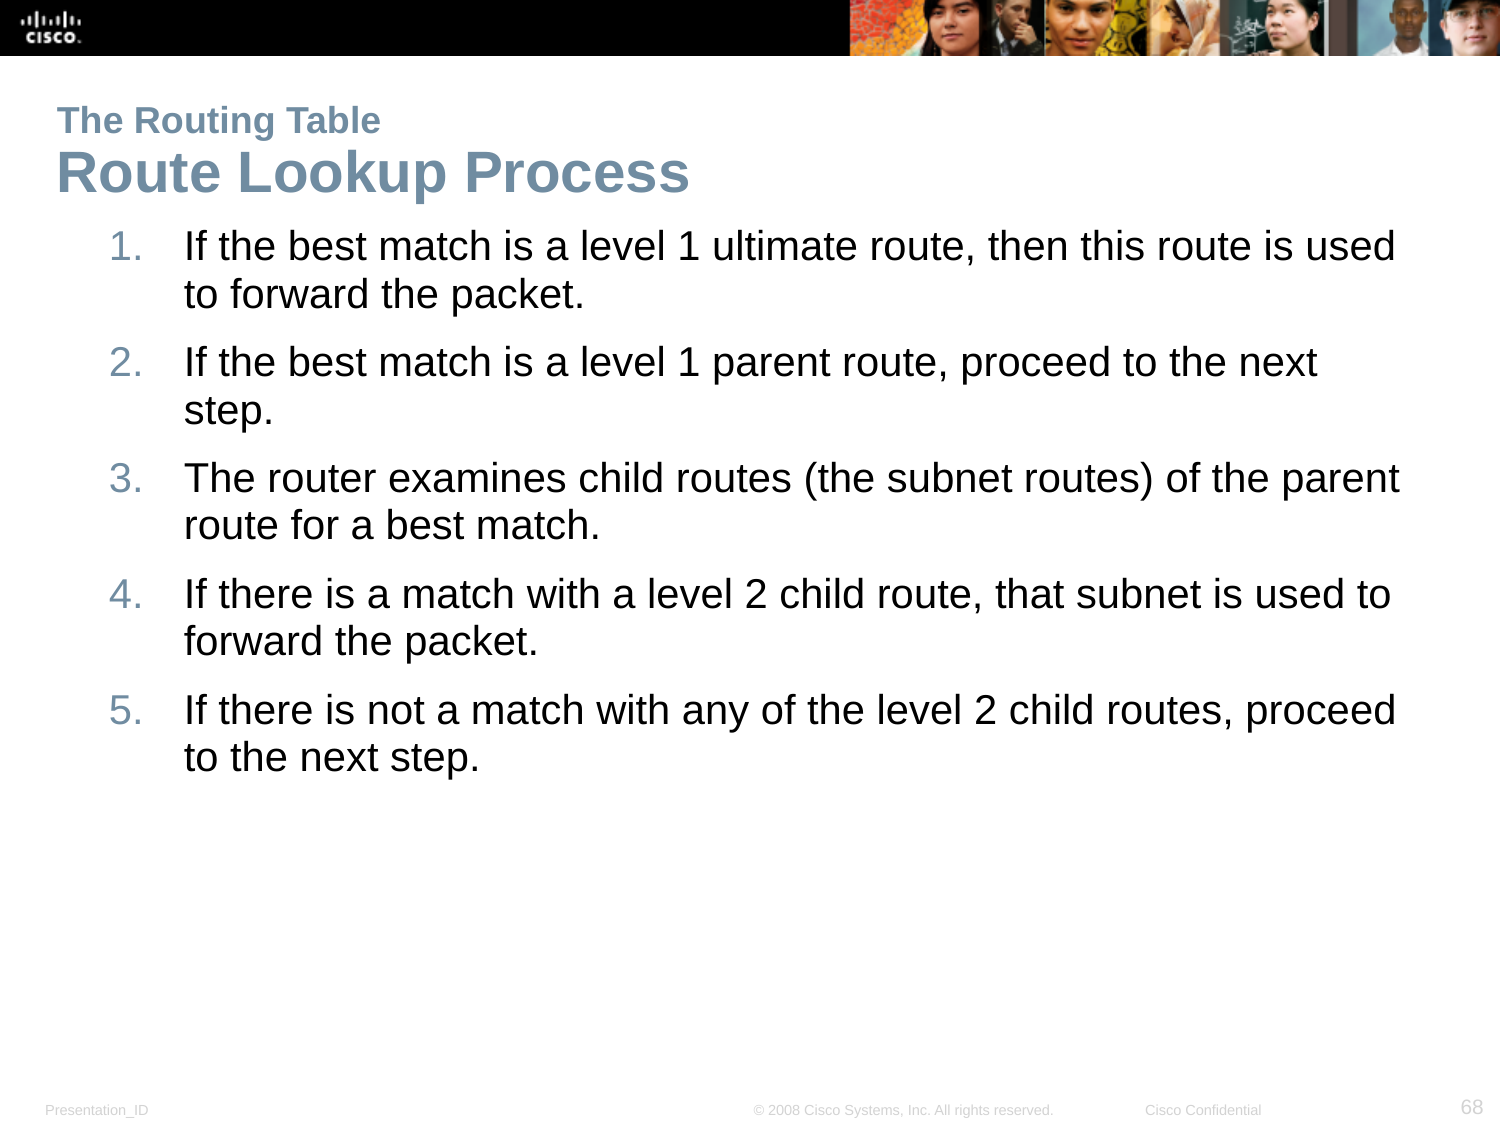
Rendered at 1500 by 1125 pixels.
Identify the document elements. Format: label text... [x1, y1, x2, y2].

picture [0, 0, 1500, 56]
list If the best match is a level 1 ultimate route, then this route is used to forward the packet. If the best match is a level 1 parent route, proceed to the next step. The router examines child routes (the subnet routes) of the parent route for a best match. If there is a match with a level 2 child route, that subnet is used to forward the packet. If there is not a match with any of the level 2 child routes, proceed to the next step. [95, 215, 1422, 1105]
title The Routing Table Route Lookup Process [43, 66, 1431, 213]
